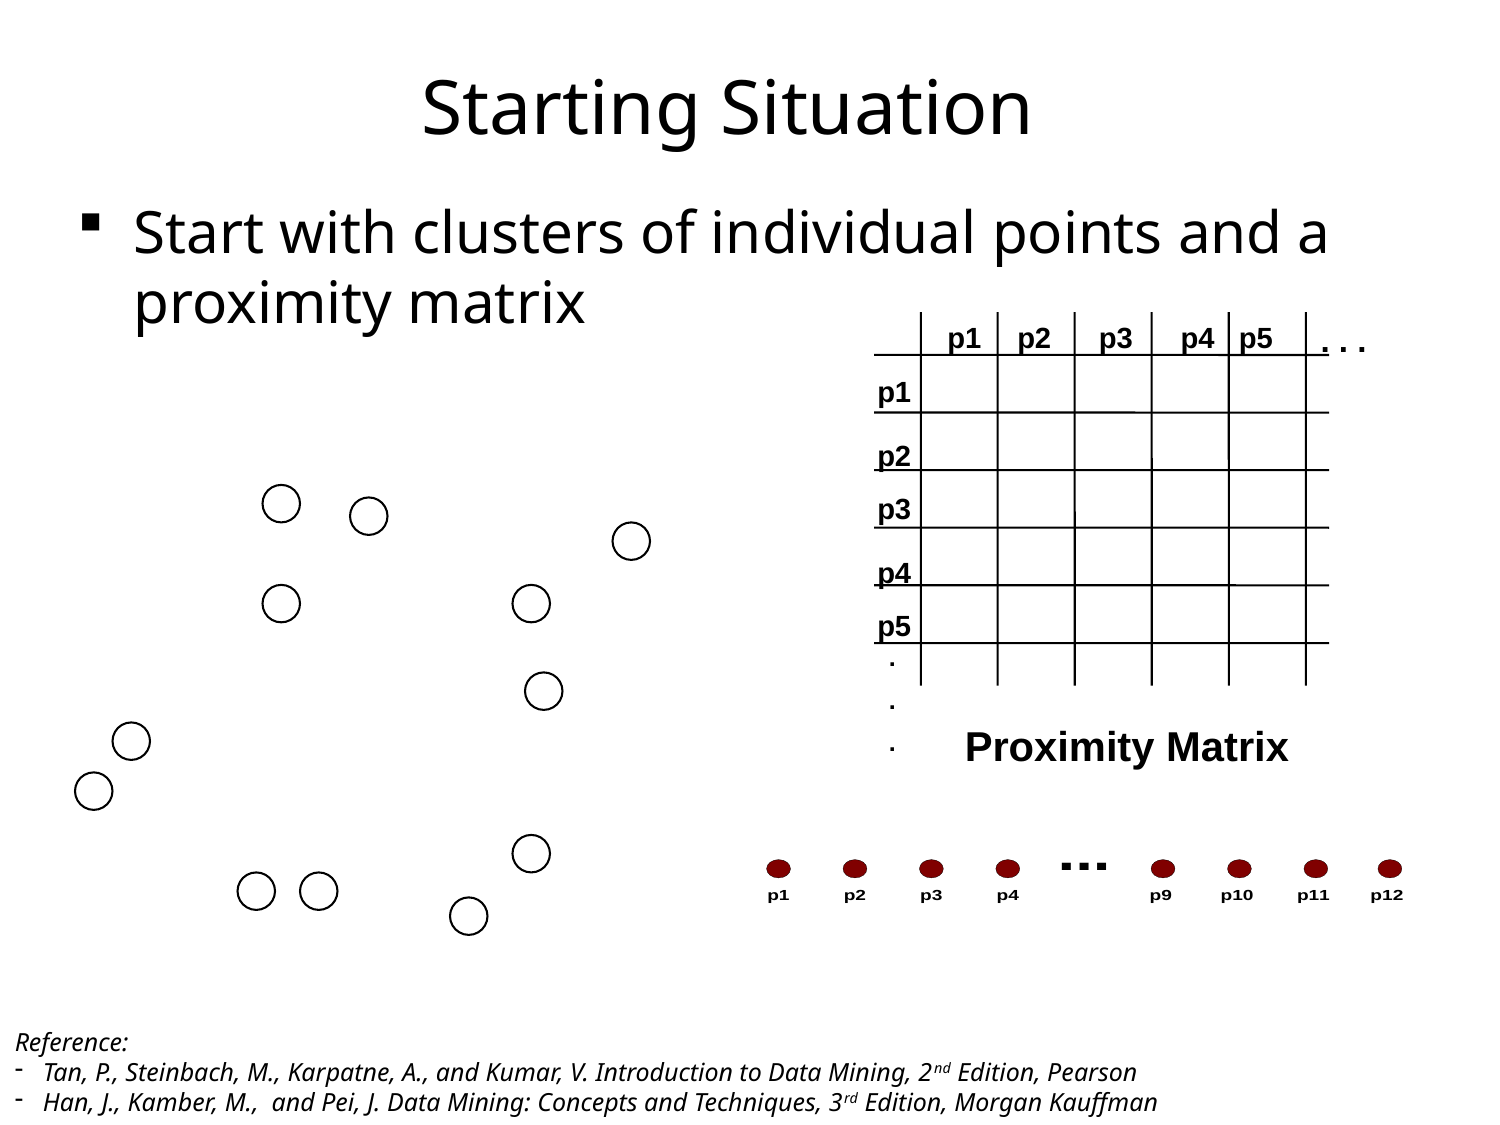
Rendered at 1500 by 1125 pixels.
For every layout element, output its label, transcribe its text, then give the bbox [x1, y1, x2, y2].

list Start with clusters of individual points and a proximity matrix [62, 187, 1443, 863]
text_box [237, 872, 276, 910]
text_box [300, 872, 338, 910]
text_box [512, 584, 550, 623]
text_box [450, 897, 488, 935]
title Starting Situation [31, 30, 1445, 179]
text_box [512, 834, 550, 873]
text_box [612, 522, 651, 560]
text_box [262, 484, 301, 523]
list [747, 821, 1421, 915]
text_box [350, 497, 388, 535]
text_box [525, 672, 563, 710]
text_box [75, 772, 113, 810]
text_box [862, 311, 1388, 770]
text_box [112, 722, 151, 760]
text_box [262, 584, 301, 623]
